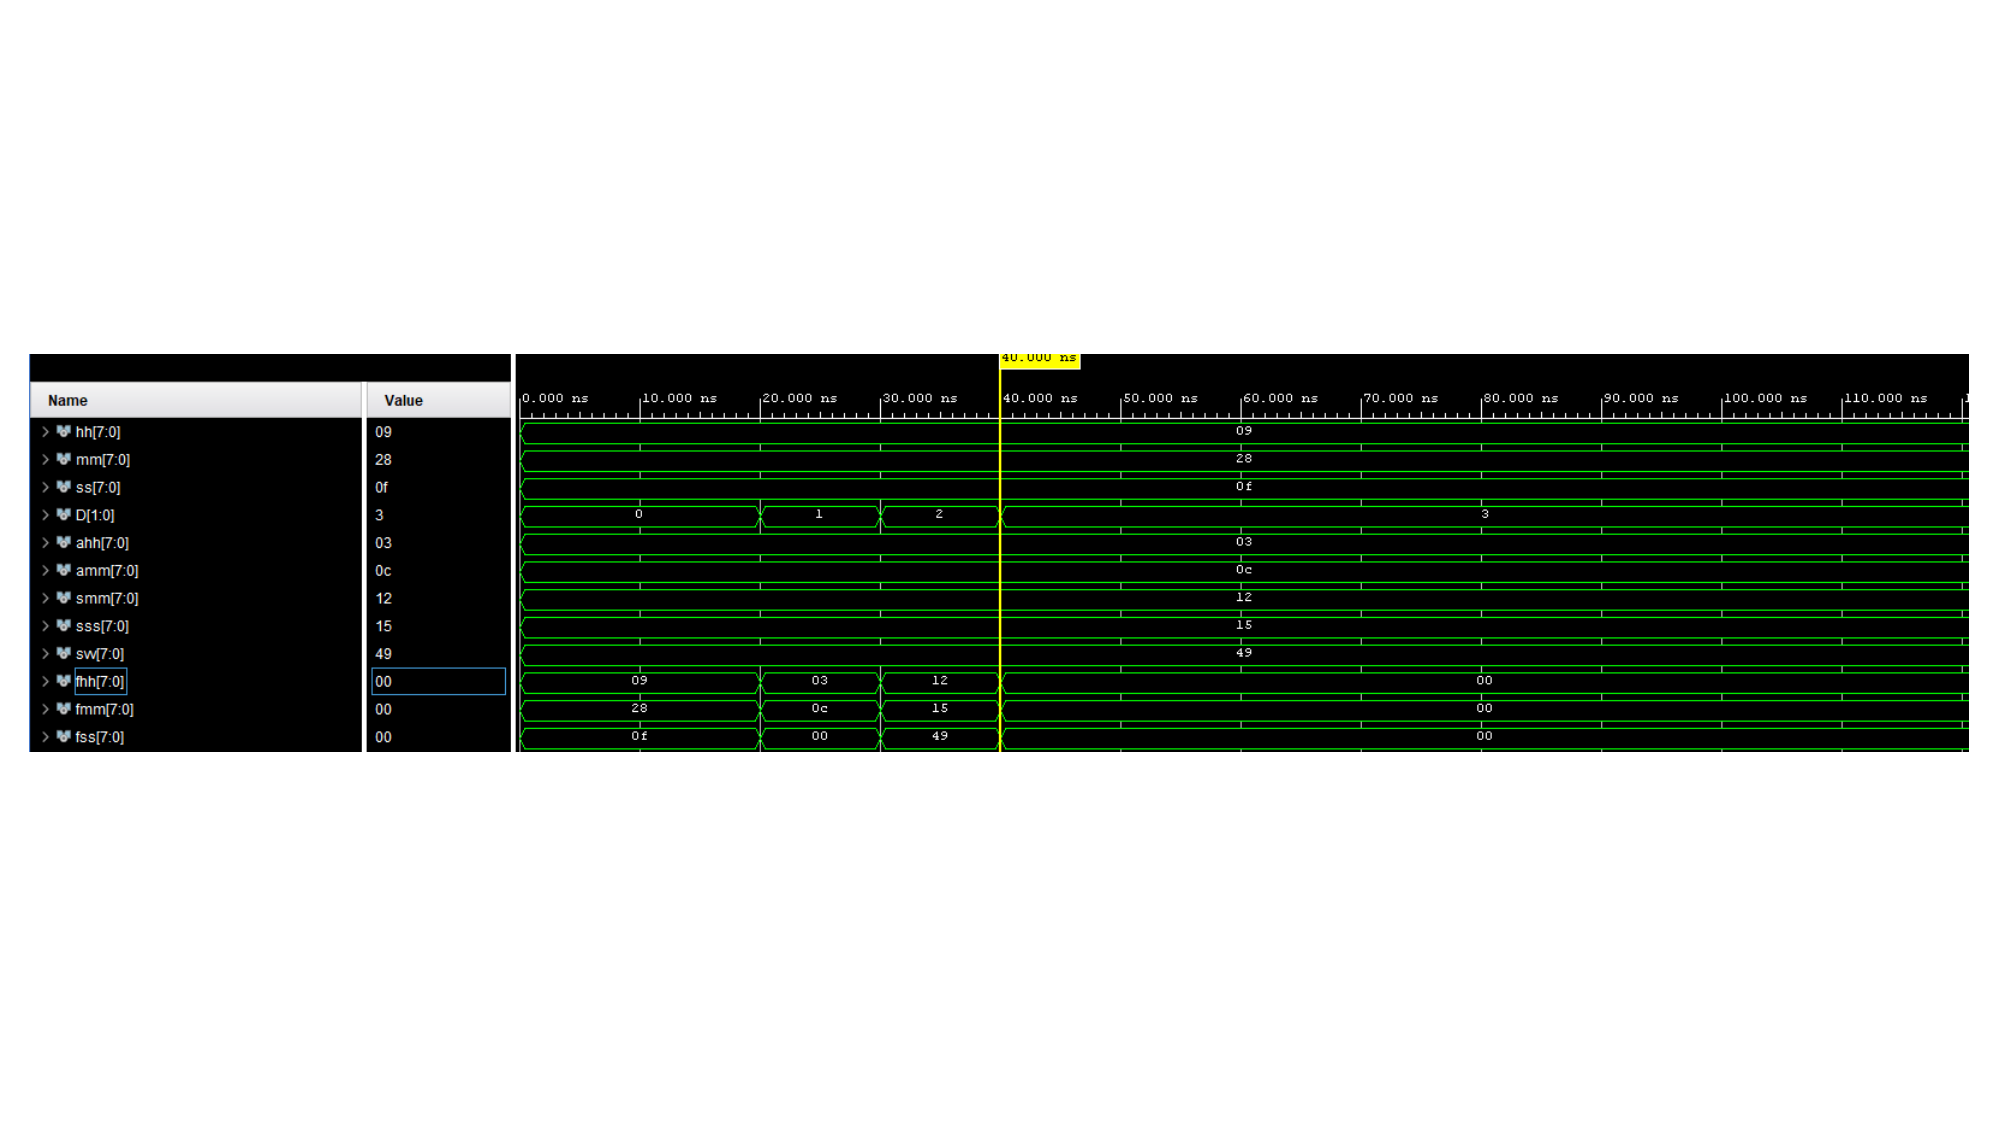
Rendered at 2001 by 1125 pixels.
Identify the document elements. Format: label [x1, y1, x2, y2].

list [28, 353, 1969, 753]
